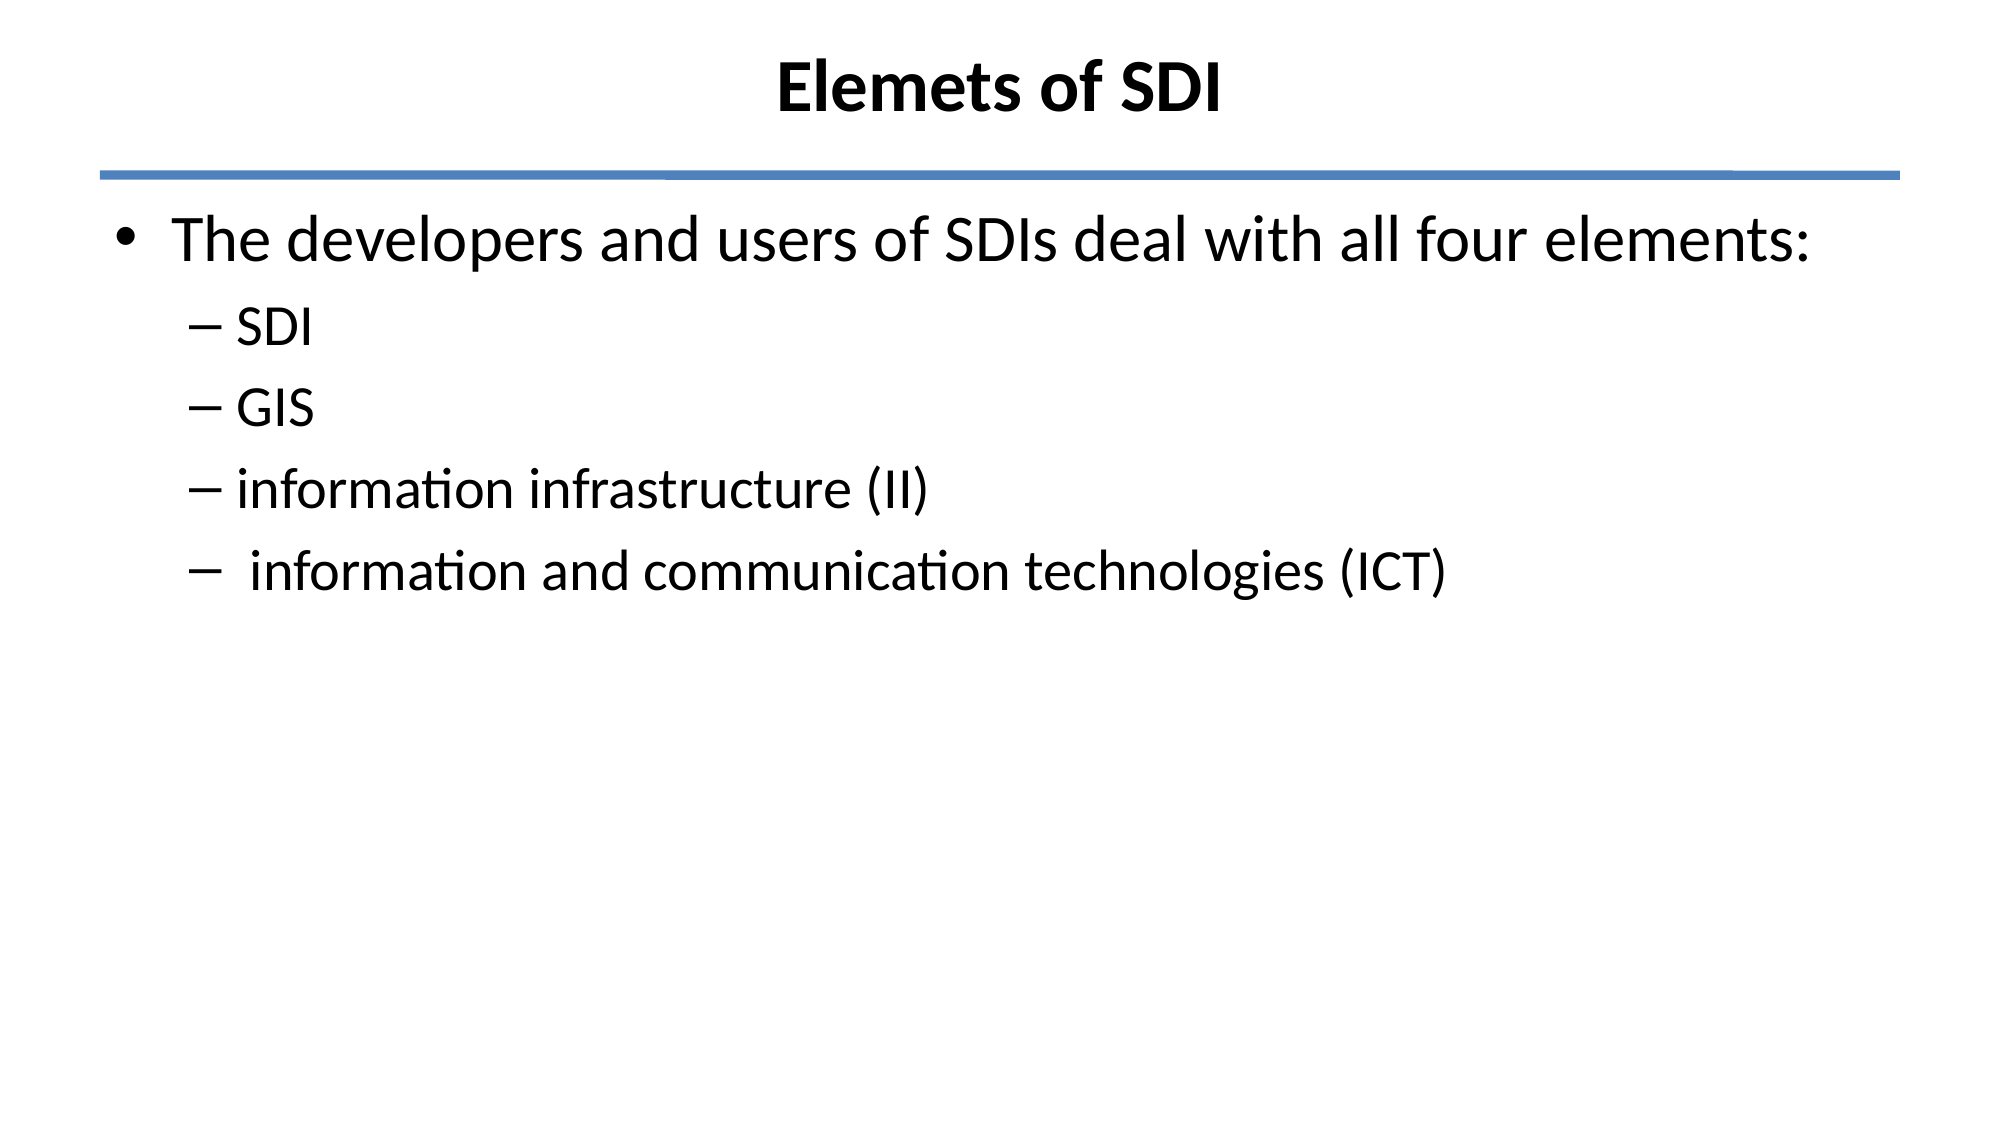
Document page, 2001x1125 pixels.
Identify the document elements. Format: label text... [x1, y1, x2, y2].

title Elemets of SDI [99, 0, 1900, 163]
list The developers and users of SDIs deal with all four elements: SDI GIS information infrastructure (II) information and communication technologies (ICT) [99, 187, 1900, 1005]
